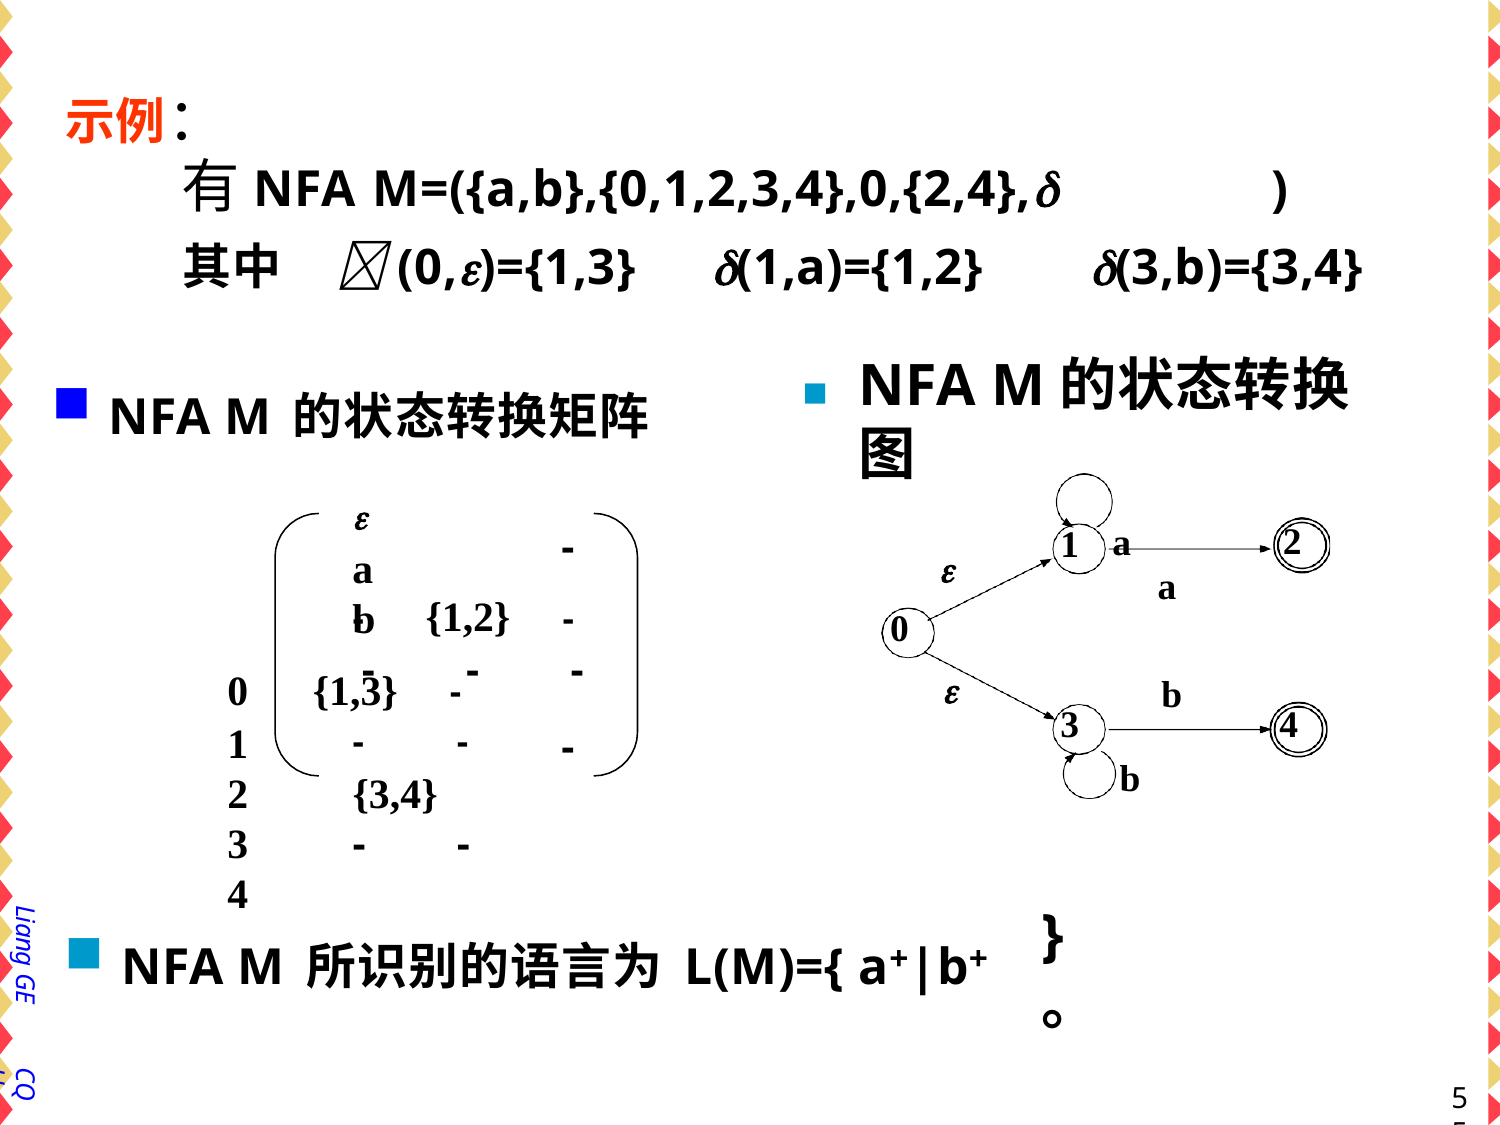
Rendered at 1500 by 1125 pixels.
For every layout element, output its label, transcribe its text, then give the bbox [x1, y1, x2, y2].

text_box NFA M所识别的语言为L(M)={ a+|b+ [58, 897, 1019, 1003]
text_box - [561, 718, 583, 770]
text_box  a b 0 {1,3} - 1 2 3 4 [225, 466, 582, 918]
text_box NFA M的状态转换矩阵 [50, 347, 669, 453]
text_box - - {1,2} - - - - - - {3,4} - - [352, 519, 616, 867]
text_box CQU [10, 1065, 41, 1107]
text_box }。 [1039, 896, 1132, 1036]
text_box 55 [1449, 1077, 1483, 1125]
title 有NFA M=({a,b},{0,1,2,3,4},0,{2,4}, ) 其中 (0,)={1,3} (1,a)={1,2} (3,b)={3,4} [179, 105, 1392, 310]
text_box Liang GE [10, 902, 41, 1007]
text_box 示例： [62, 52, 243, 158]
text_box b [1117, 751, 1143, 799]
text_box NFA M的状态转换图 a a [856, 346, 1360, 608]
text_box [593, 513, 638, 776]
text_box ■ [800, 362, 837, 415]
text_box [881, 608, 1331, 799]
text_box  [940, 664, 961, 711]
text_box b [1159, 667, 1185, 715]
text_box [275, 513, 319, 776]
